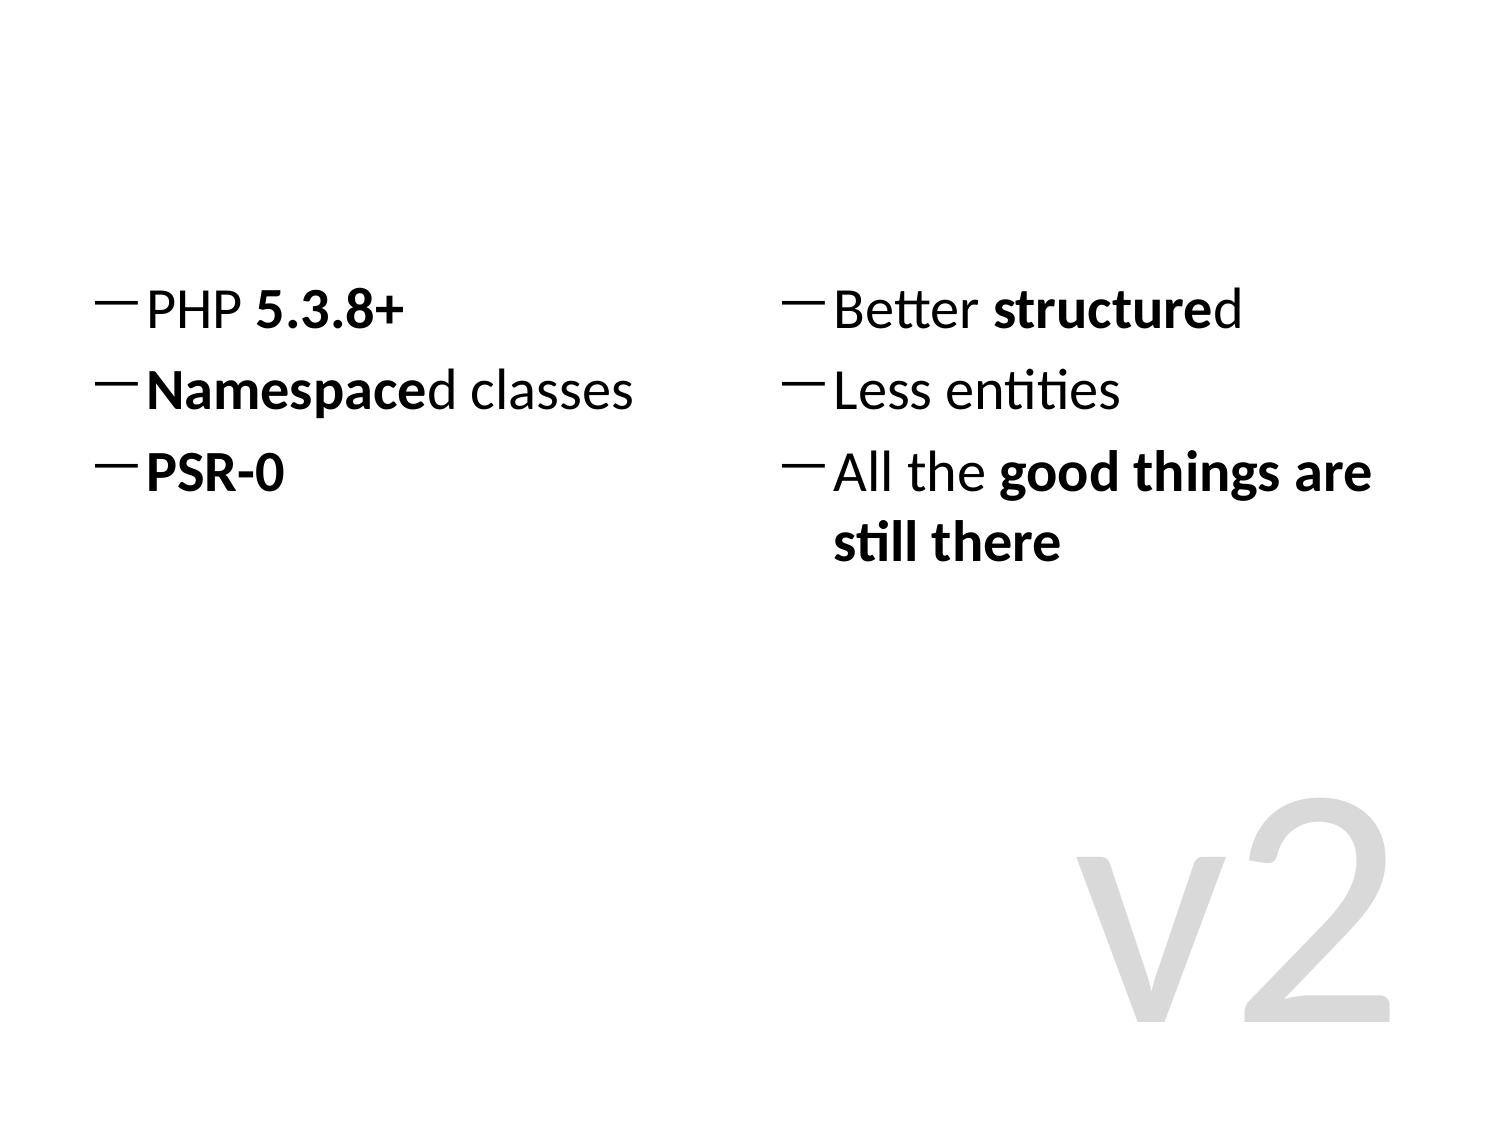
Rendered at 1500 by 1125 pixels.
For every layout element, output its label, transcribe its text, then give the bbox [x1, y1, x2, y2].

list Better structured Less entities All the good things are still there [762, 262, 1425, 716]
list PHP 5.3.8+ Namespaced classes PSR-0 [75, 262, 738, 1005]
text_box v2 [1059, 668, 1421, 1099]
